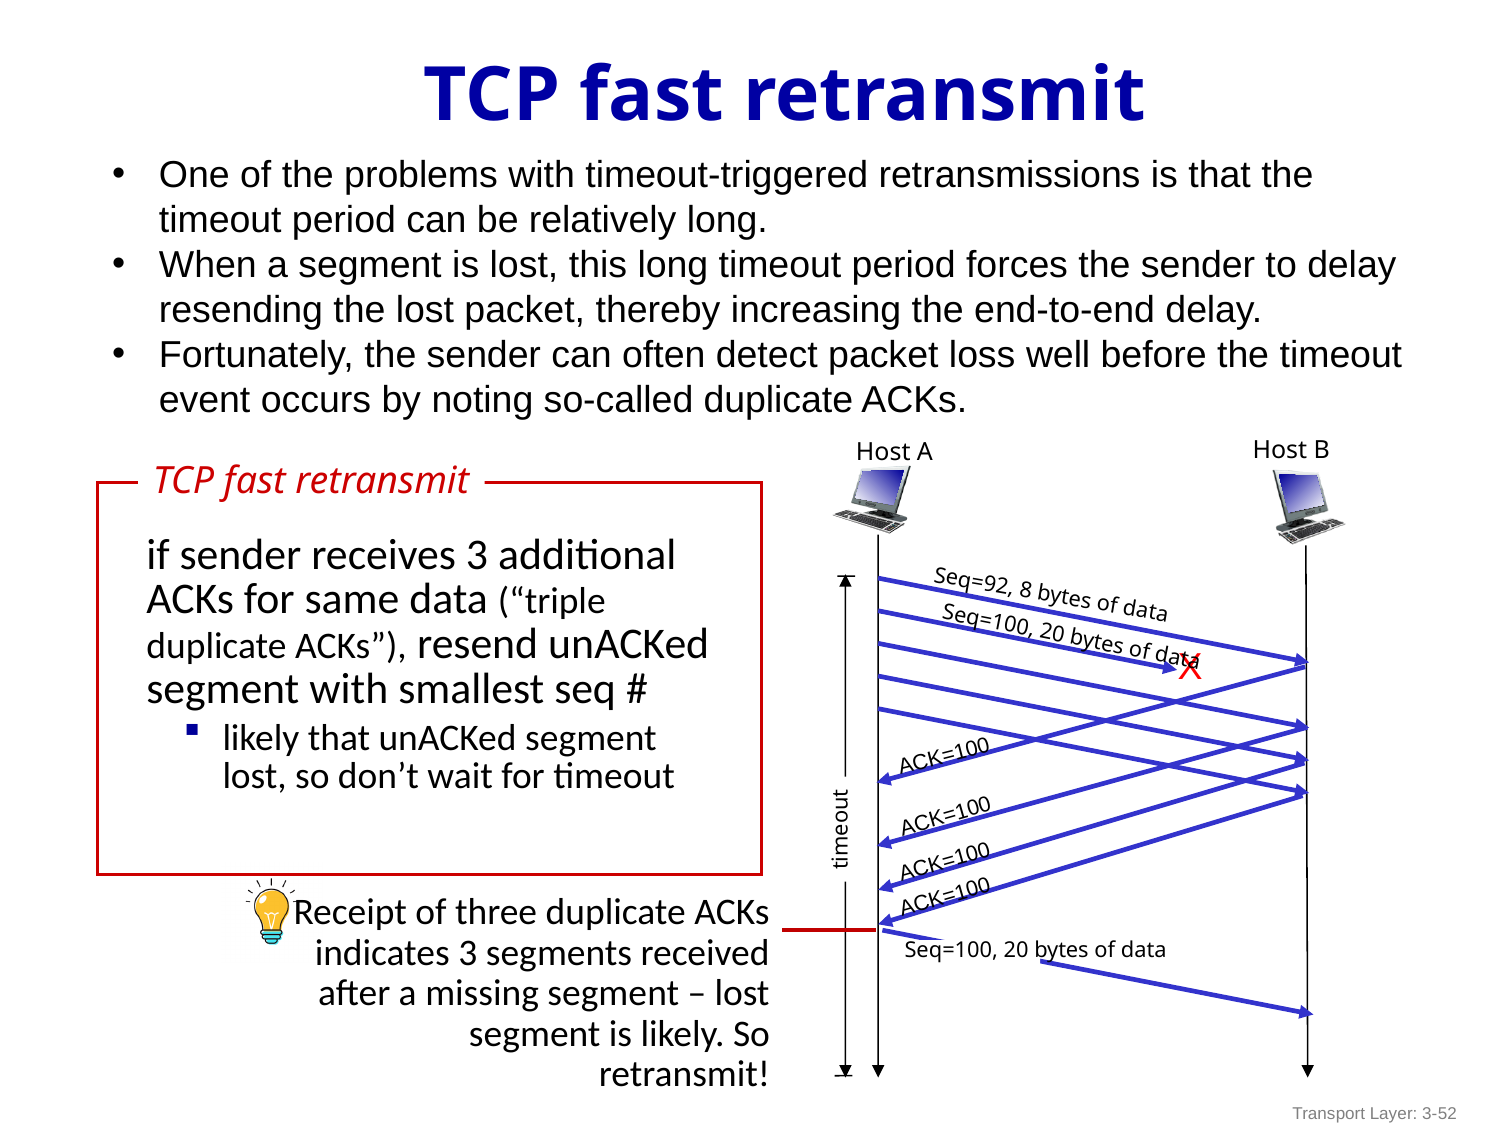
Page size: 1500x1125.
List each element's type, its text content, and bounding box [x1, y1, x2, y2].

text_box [882, 928, 1314, 1015]
text_box [877, 925, 885, 1078]
text_box Host B [1237, 428, 1345, 471]
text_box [1270, 466, 1363, 550]
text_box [97, 448, 762, 875]
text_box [878, 572, 1310, 793]
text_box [818, 574, 875, 862]
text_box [812, 462, 913, 539]
title TCP fast retransmit [84, 41, 1486, 152]
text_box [221, 862, 877, 1105]
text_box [876, 666, 1308, 925]
text_box Host A [841, 428, 948, 474]
slide_number Transport Layer: 3-52 [1134, 1090, 1472, 1125]
text_box One of the problems with timeout-triggered retransmissions is that the timeout period can be relatively long. When a segment is lost, this long timeout period forces the sender to delay resending the lost packet, thereby increasing the end-to-end delay. Fortunately, the sender can often detect packet loss well before the timeout event occurs by noting so-called duplicate ACKs. [97, 142, 1428, 428]
text_box [1301, 1017, 1314, 1078]
